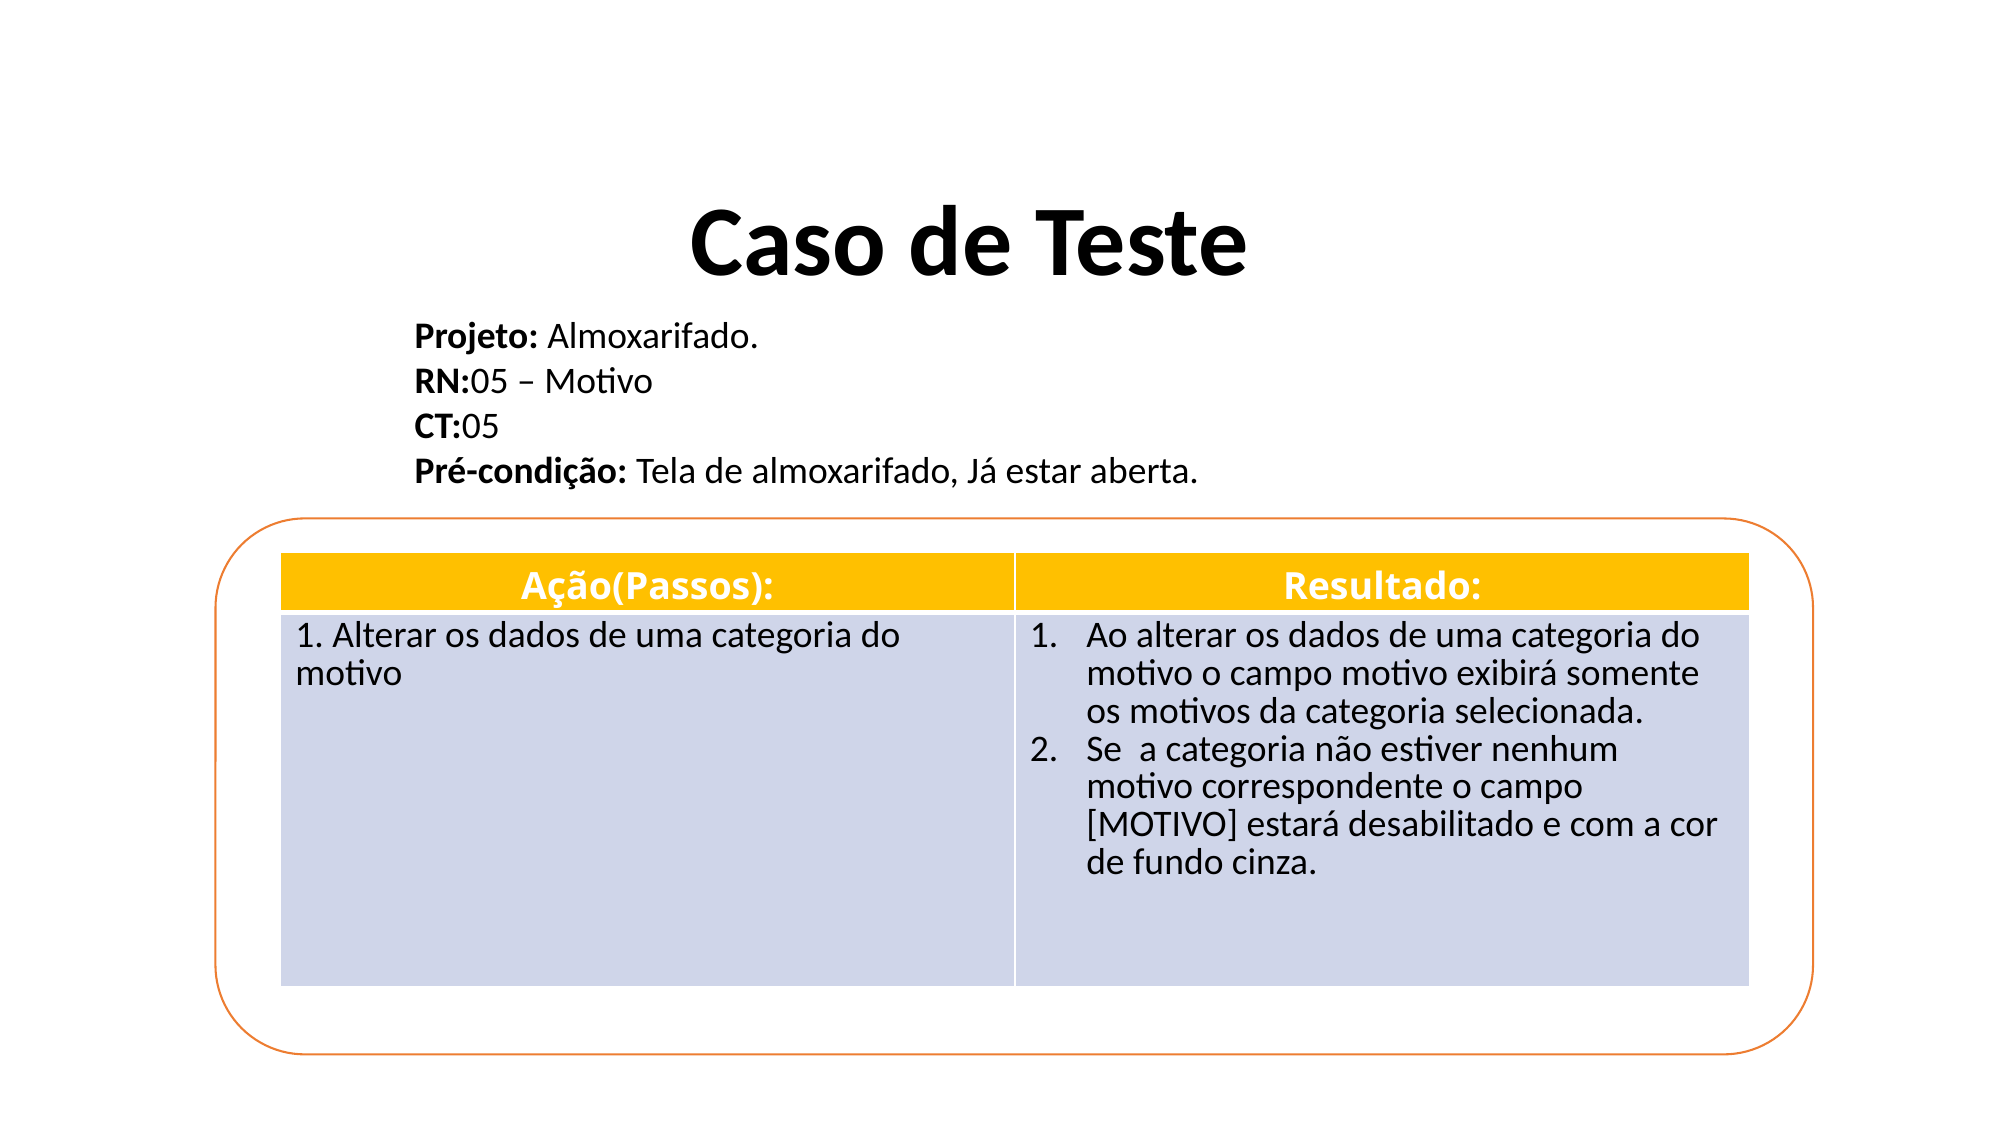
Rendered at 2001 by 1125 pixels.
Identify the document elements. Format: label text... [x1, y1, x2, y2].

table_header Ação(Passos): [281, 553, 1014, 610]
table_cell Ao alterar os dados de uma categoria do motivo o campo motivo exibirá somente os motivos da categoria selecionada. Se a categoria não estiver nenhum motivo correspondente o campo [MOTIVO] estará desabilitado e com a cor de fundo cinza. [1016, 615, 1749, 986]
table_cell 1. Alterar os dados de uma categoria do motivo [281, 615, 1014, 986]
text_box [214, 517, 1815, 1056]
text_box Caso de Teste [675, 167, 1348, 303]
text_box Projeto: Almoxarifado. RN:05 – Motivo CT:05 Pré-condição: Tela de almoxarifado, Já estar aberta. [399, 304, 1661, 544]
table_header Resultado: [1016, 553, 1749, 610]
